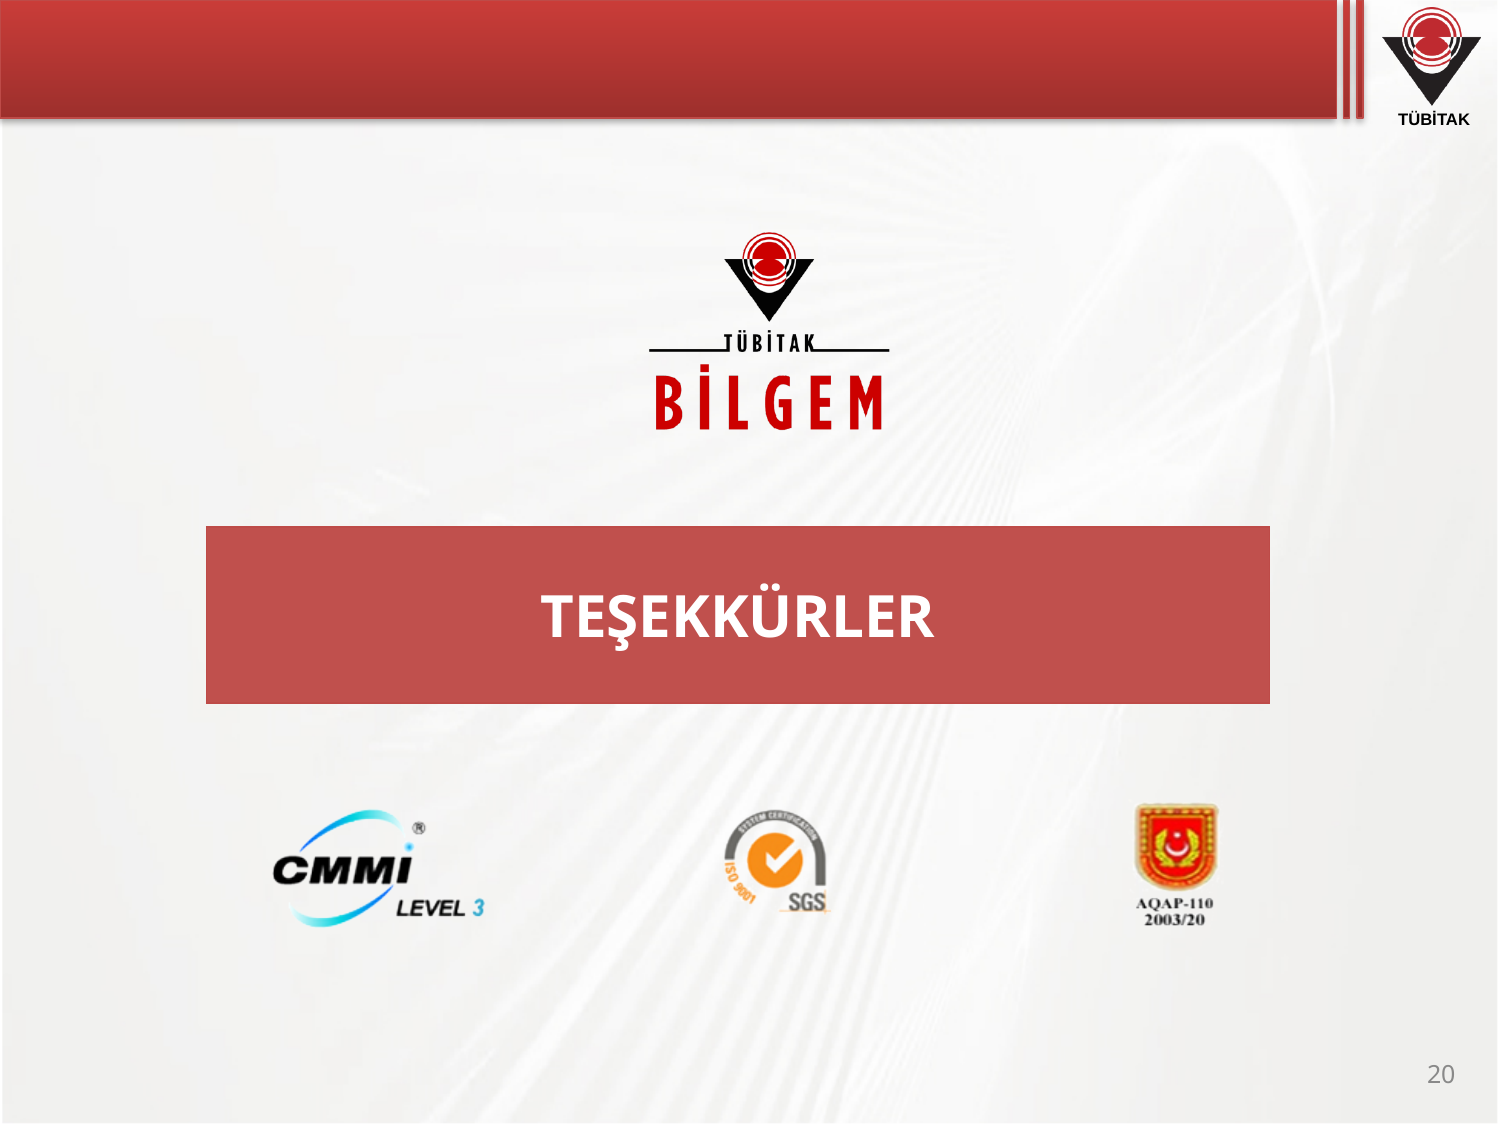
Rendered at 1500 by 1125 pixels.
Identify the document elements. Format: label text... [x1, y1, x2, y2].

slide_number 20 [1364, 1046, 1471, 1106]
table_header TEŞEKKÜRLER [207, 528, 1269, 702]
picture [1, 0, 1499, 1125]
